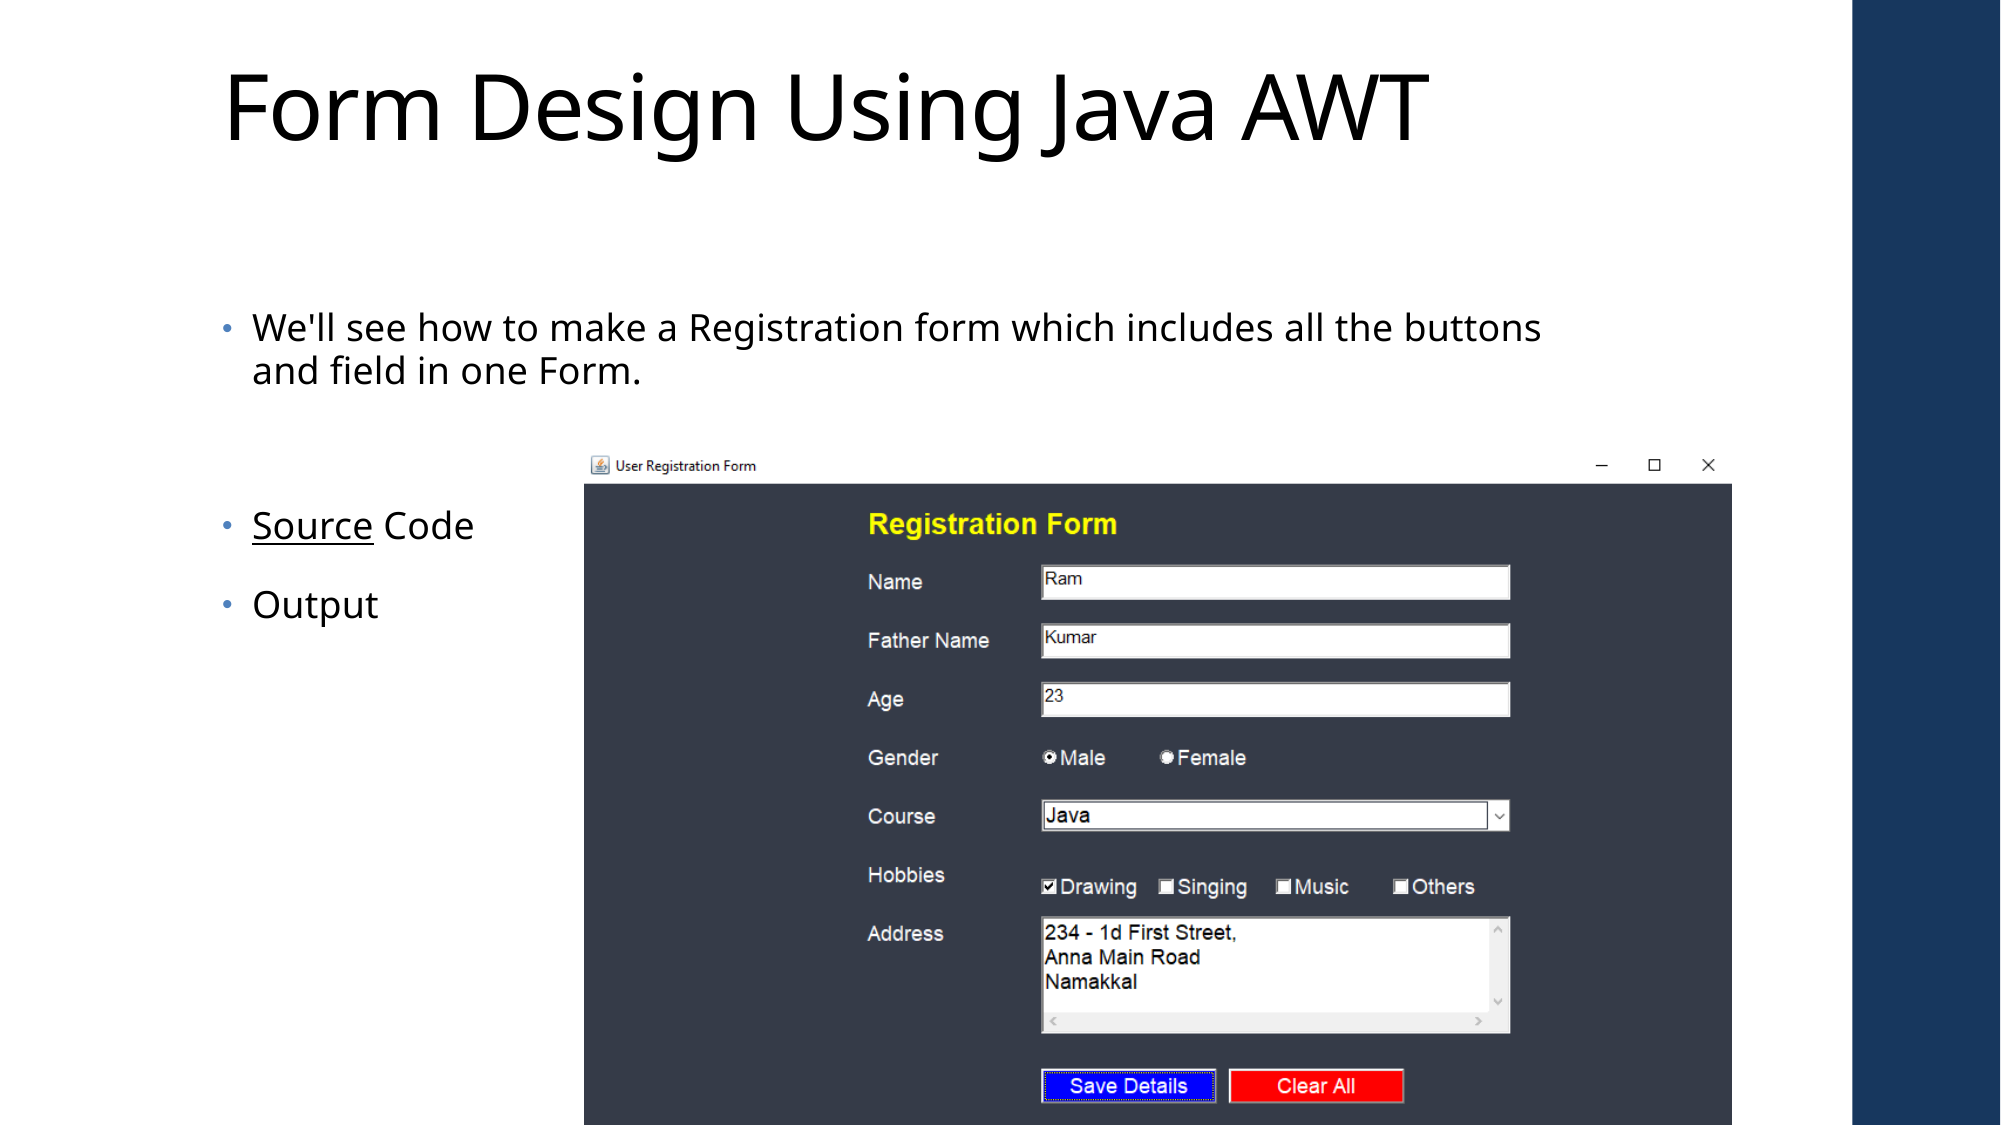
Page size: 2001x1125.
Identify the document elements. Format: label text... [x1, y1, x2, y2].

list We'll see how to make a Registration form which includes all the buttons and field in one Form. Source Code Output [206, 299, 1617, 1014]
title Form Design Using Java AWT [206, 60, 1797, 278]
picture [584, 451, 1732, 1125]
